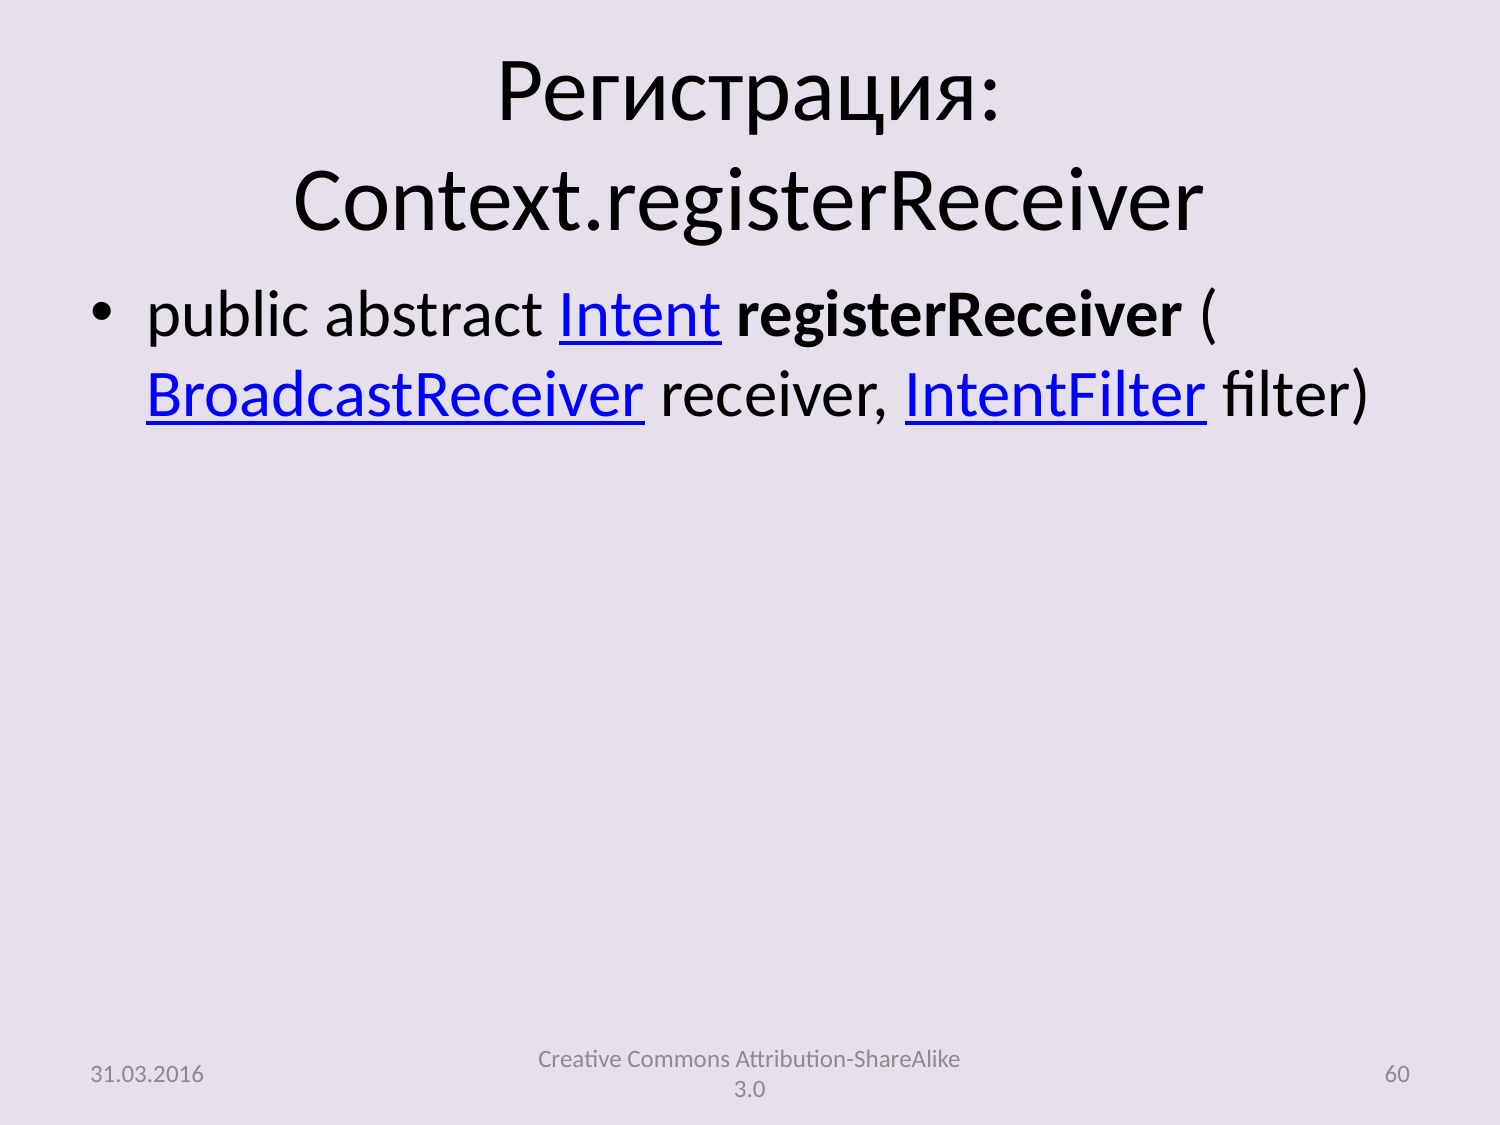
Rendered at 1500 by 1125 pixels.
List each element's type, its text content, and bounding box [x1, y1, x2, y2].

list public abstract Intent registerReceiver (BroadcastReceiver receiver, IntentFilter filter) [74, 262, 1426, 1006]
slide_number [75, 1042, 425, 1103]
footer Creative Commons Attribution-ShareAlike 3.0 [512, 1042, 988, 1103]
title Регистрация: Context.registerReceiver [74, 44, 1426, 233]
slide_number 60 [1074, 1042, 1425, 1103]
